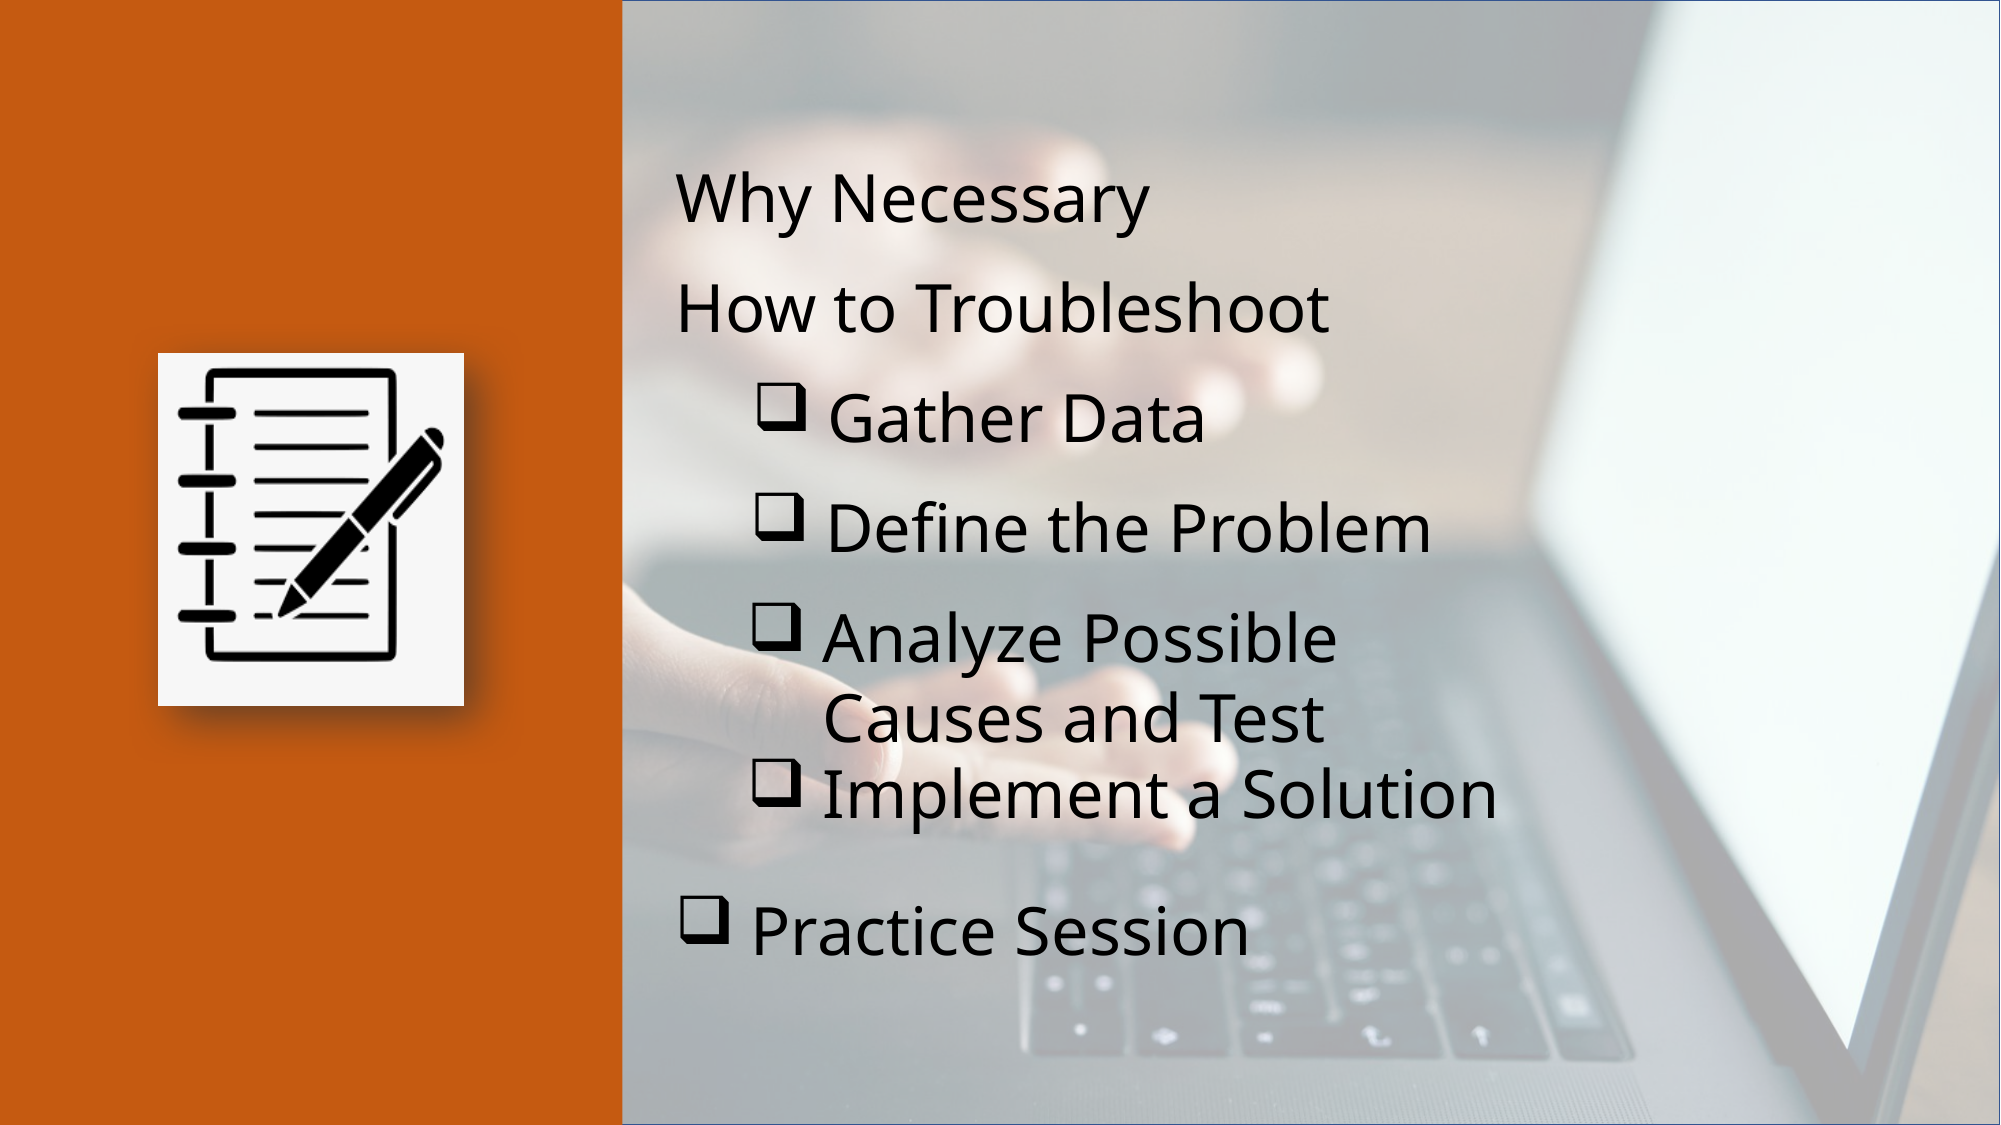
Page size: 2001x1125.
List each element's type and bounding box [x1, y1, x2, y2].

text_box [0, 0, 2000, 1125]
picture [158, 354, 464, 706]
